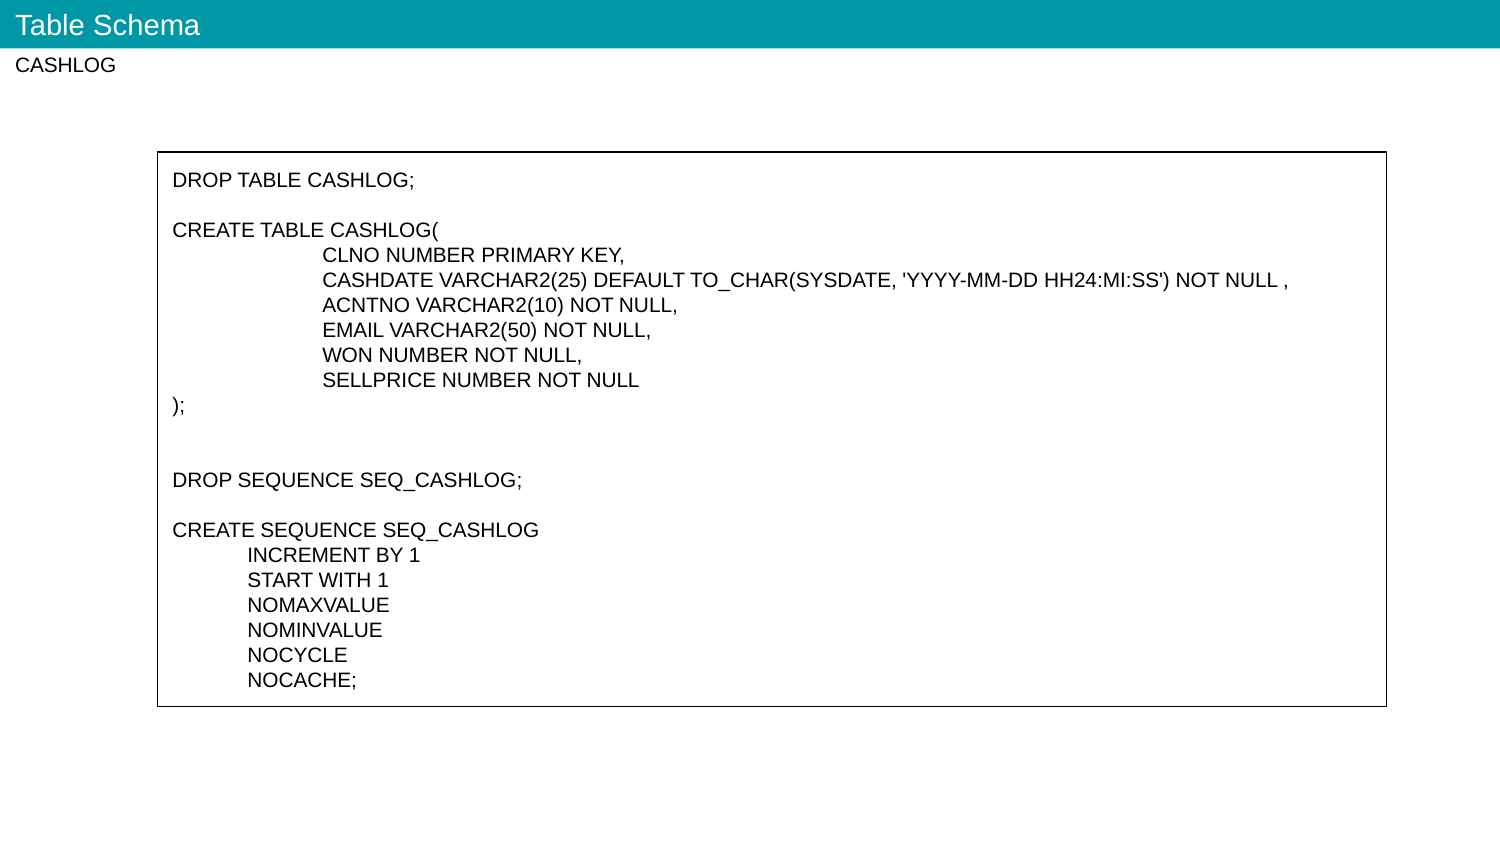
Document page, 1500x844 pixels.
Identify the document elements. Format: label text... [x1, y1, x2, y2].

text_box Table Schema [0, 0, 424, 57]
text_box DROP TABLE CASHLOG; CREATE TABLE CASHLOG( CLNO NUMBER PRIMARY KEY, CASHDATE VARCHAR2(25) DEFAULT TO_CHAR(SYSDATE, 'YYYY-MM-DD HH24:MI:SS') NOT NULL , ACNTNO VARCHAR2(10) NOT NULL, EMAIL VARCHAR2(50) NOT NULL, WON NUMBER NOT NULL, SELLPRICE NUMBER NOT NULL ); DROP SEQUENCE SEQ_CASHLOG; CREATE SEQUENCE SEQ_CASHLOG INCREMENT BY 1 START WITH 1 NOMAXVALUE NOMINVALUE NOCYCLE NOCACHE; [157, 151, 1387, 707]
text_box [424, 0, 1500, 49]
text_box CASHLOG [0, 57, 424, 90]
